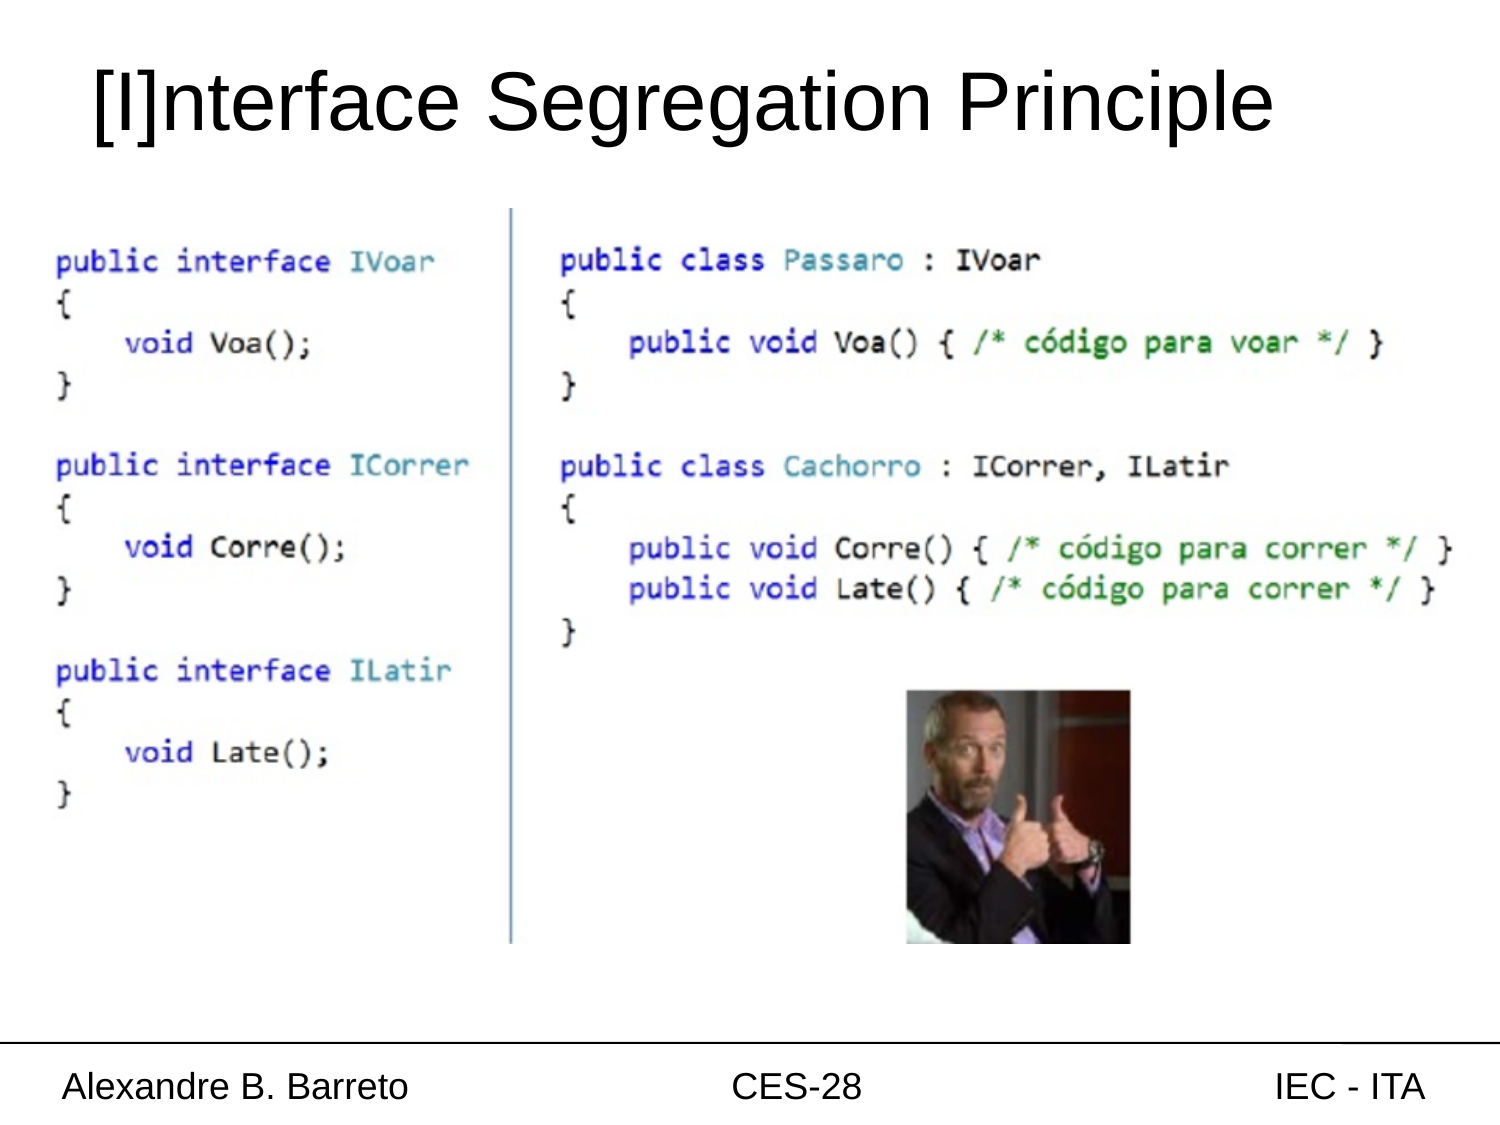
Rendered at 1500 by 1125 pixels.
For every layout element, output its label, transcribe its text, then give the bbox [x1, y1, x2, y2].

title [I]nterface Segregation Principle [76, 19, 1376, 126]
picture [0, 207, 1492, 945]
